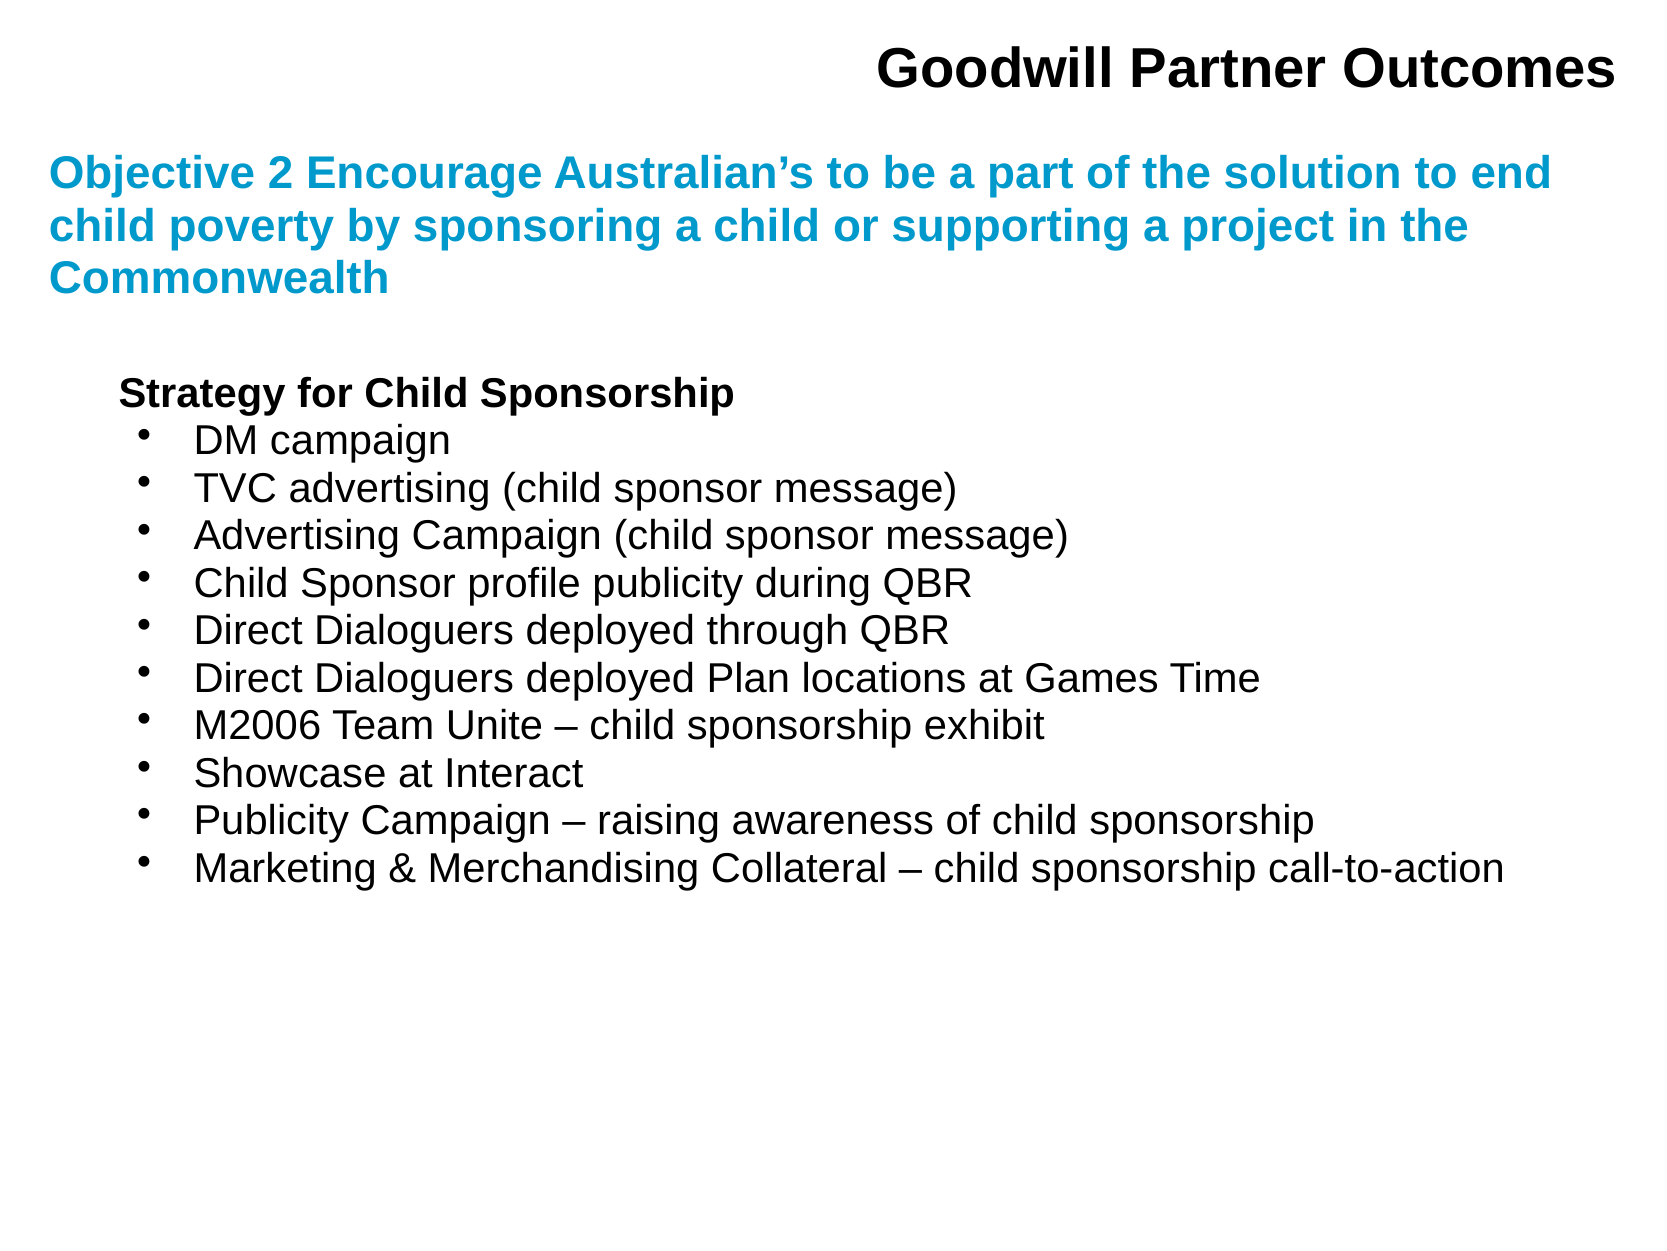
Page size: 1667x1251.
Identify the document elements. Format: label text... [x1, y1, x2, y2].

text_box Objective 2 Encourage Australian’s to be a part of the solution to end child poverty by sponsoring a child or supporting a project in the Commonwealth [48, 147, 1618, 304]
picture [110, 360, 1612, 1056]
text_box Goodwill Partner Outcomes [48, 35, 1618, 101]
